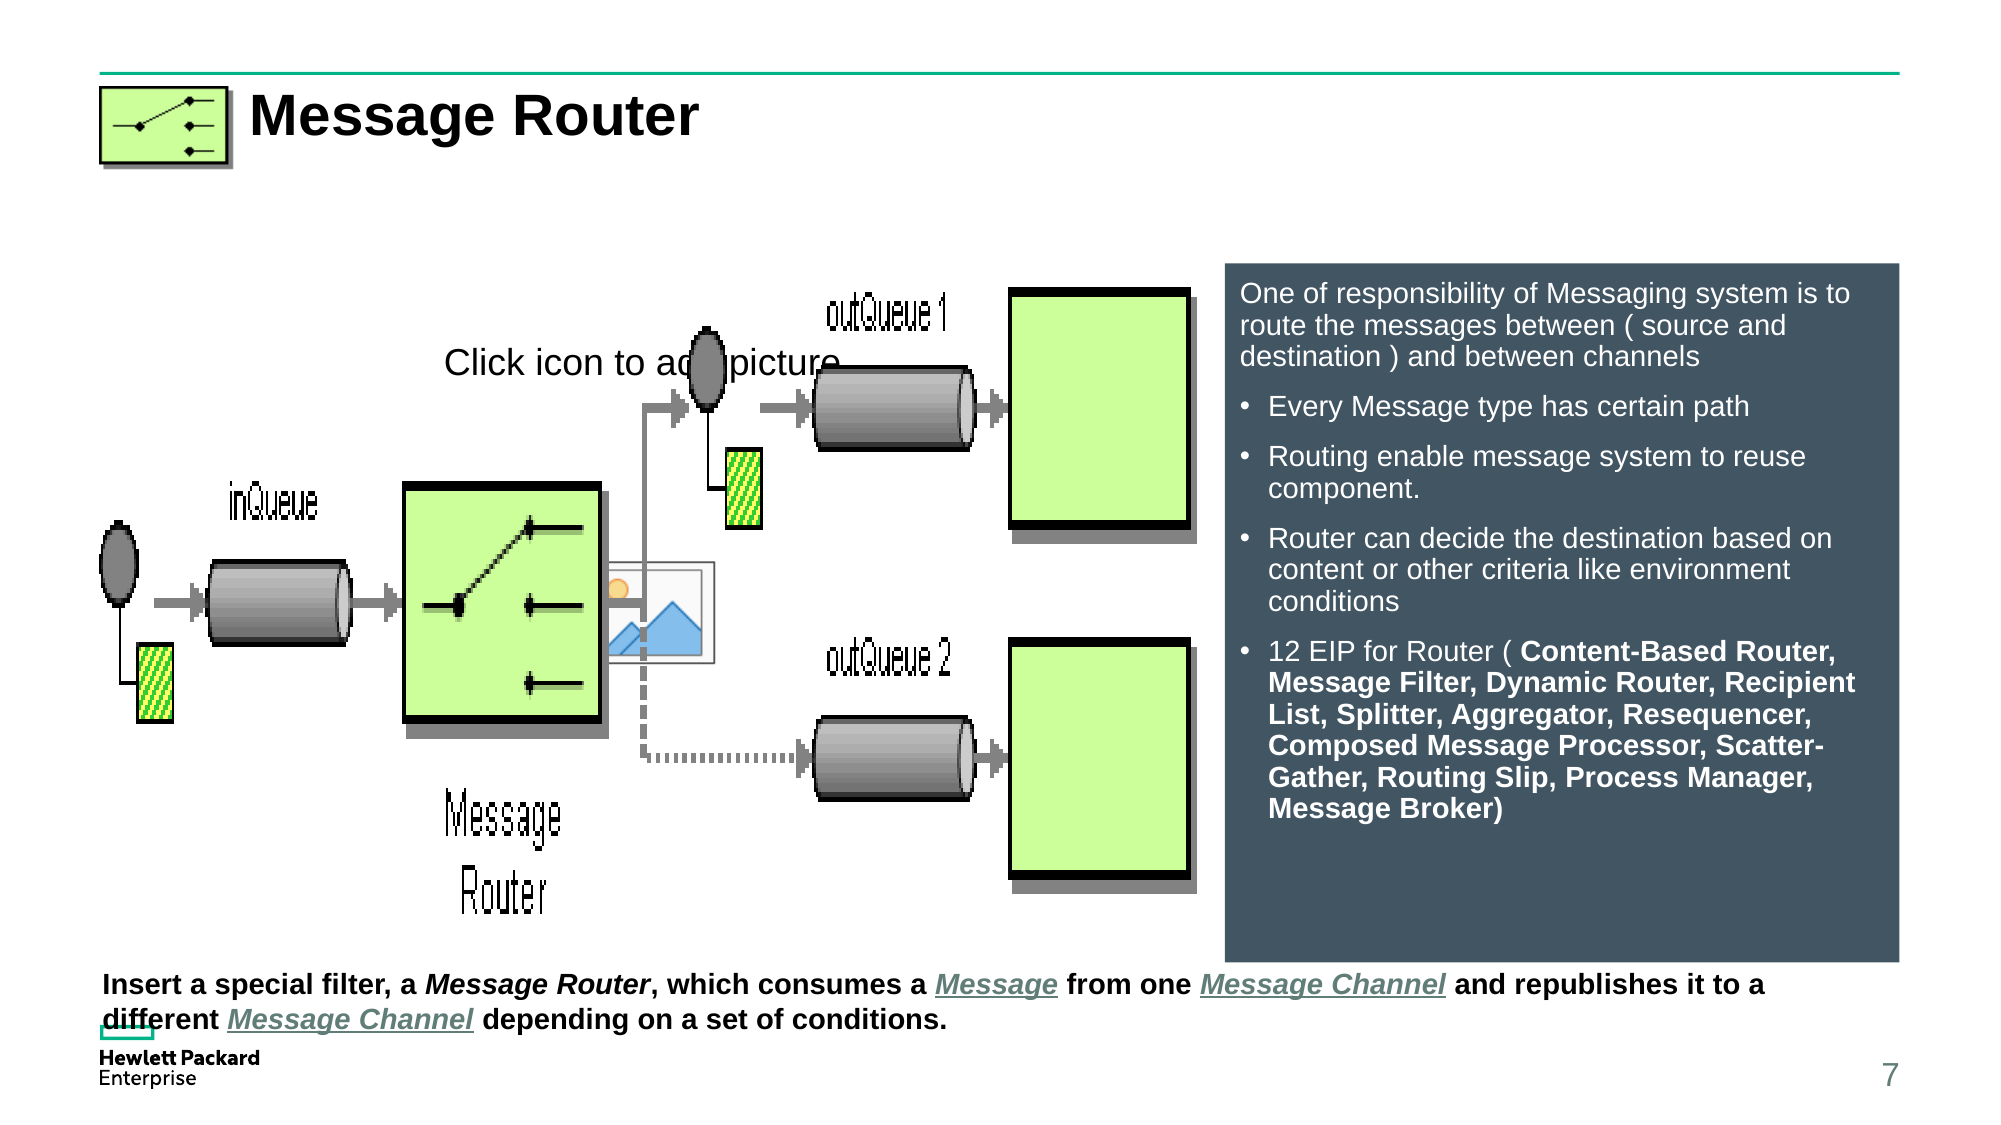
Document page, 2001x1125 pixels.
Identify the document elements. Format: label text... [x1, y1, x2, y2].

list One of responsibility of Messaging system is to route the messages between ( source and destination ) and between channels Every Message type has certain path Routing enable message system to reuse component. Router can decide the destination based on content or other criteria like environment conditions 12 EIP for Router ( Content-Based Router, Message Filter, Dynamic Router, Recipient List, Splitter, Aggregator, Resequencer, Composed Message Processor, Scatter-Gather, Routing Slip, Process Manager, Message Broker) [1224, 263, 1900, 963]
picture [99, 263, 1200, 963]
text_box Insert a special filter, a Message Router, which consumes a Message from one Message Channel and republishes it to a different Message Channel depending on a set of conditions. [87, 958, 1887, 1043]
slide_number 7 [1812, 1054, 1900, 1093]
picture [99, 86, 235, 171]
title Message Router [99, 85, 1900, 225]
